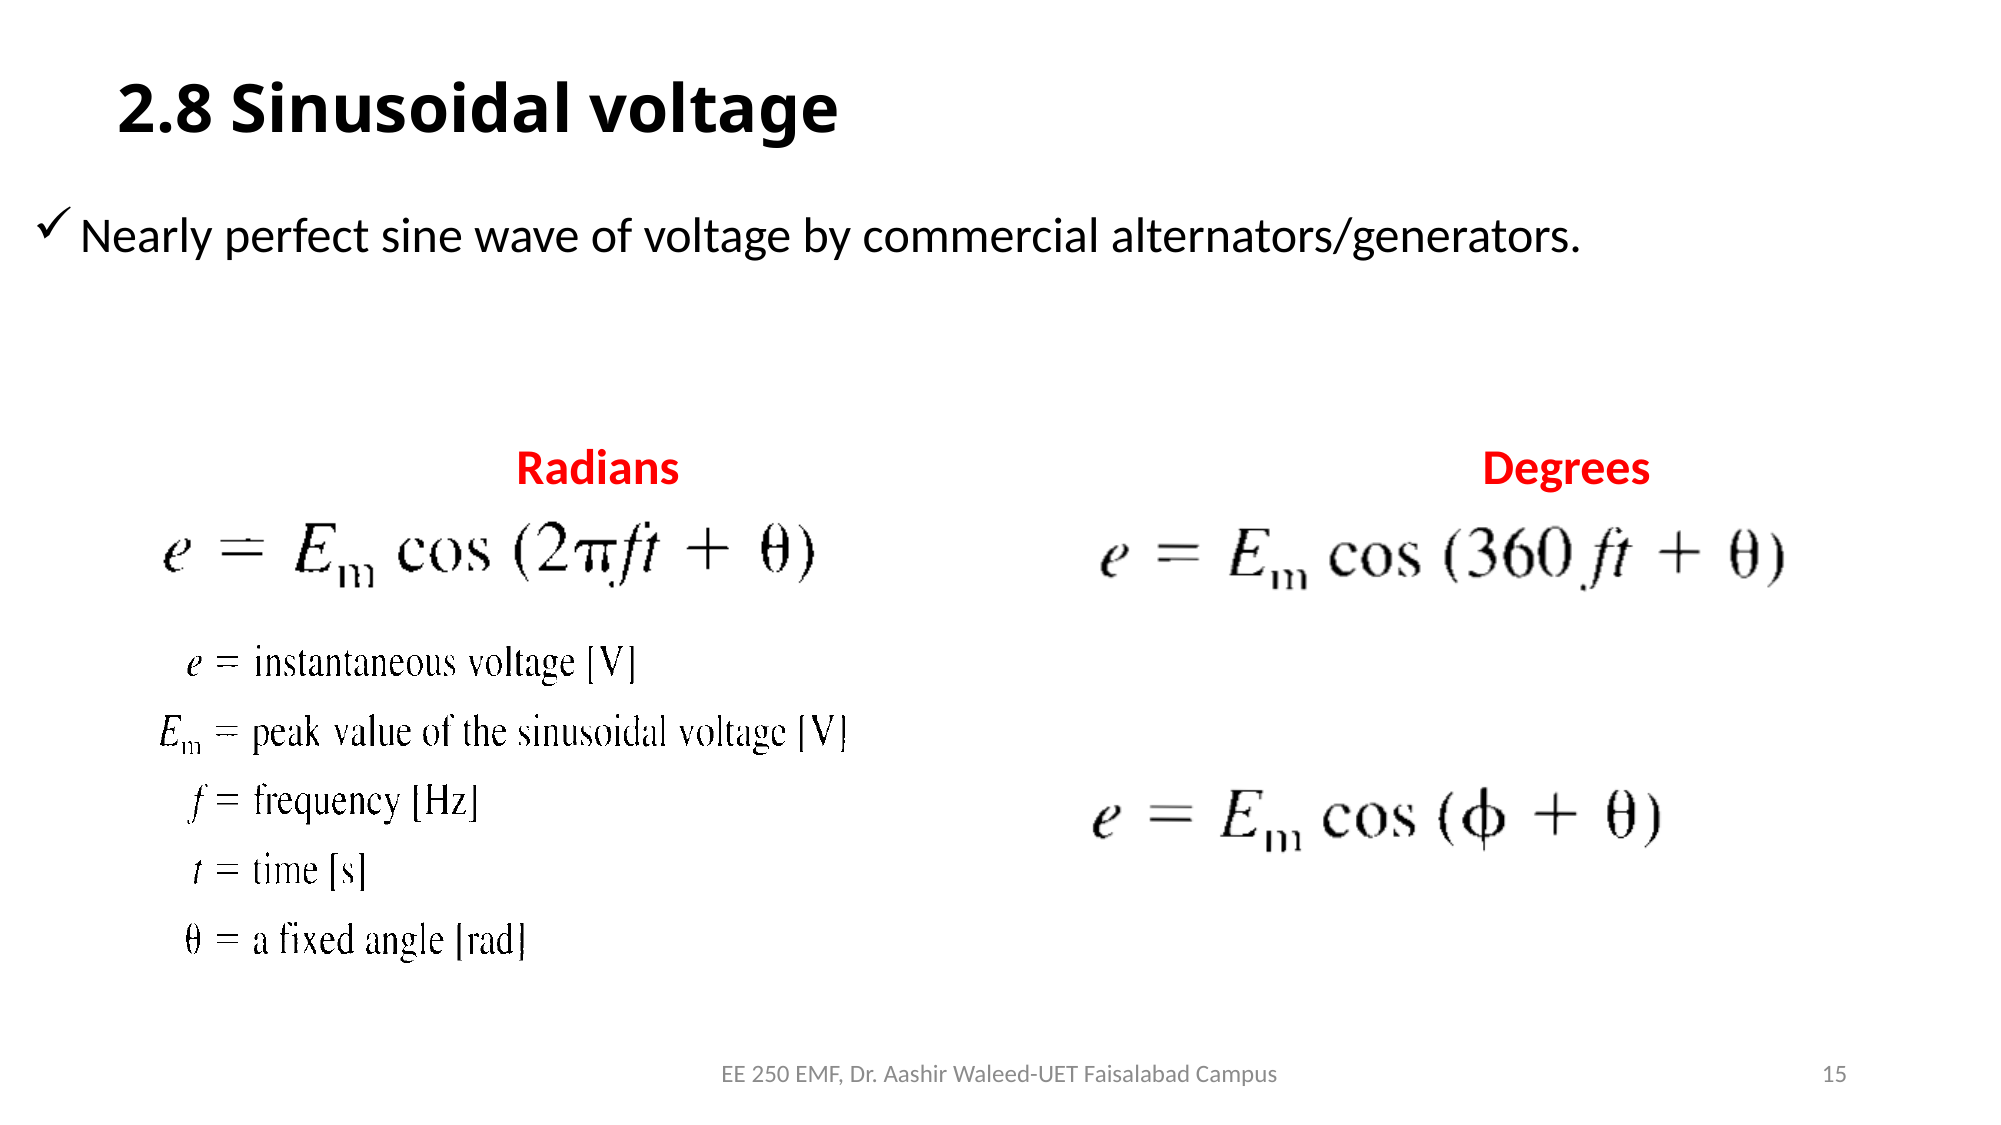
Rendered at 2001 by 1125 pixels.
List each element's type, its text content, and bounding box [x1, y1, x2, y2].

title 2.8 Sinusoidal voltage [102, 26, 955, 155]
list Nearly perfect sine wave of voltage by commercial alternators/generators. [18, 201, 1707, 393]
text_box Degrees [1467, 427, 1666, 499]
text_box Radians [501, 427, 695, 499]
picture [1035, 499, 1821, 887]
footer EE 250 EMF, Dr. Aashir Waleed-UET Faisalabad Campus [662, 1042, 1338, 1103]
slide_number 15 [1412, 1042, 1863, 1103]
picture [137, 499, 865, 999]
